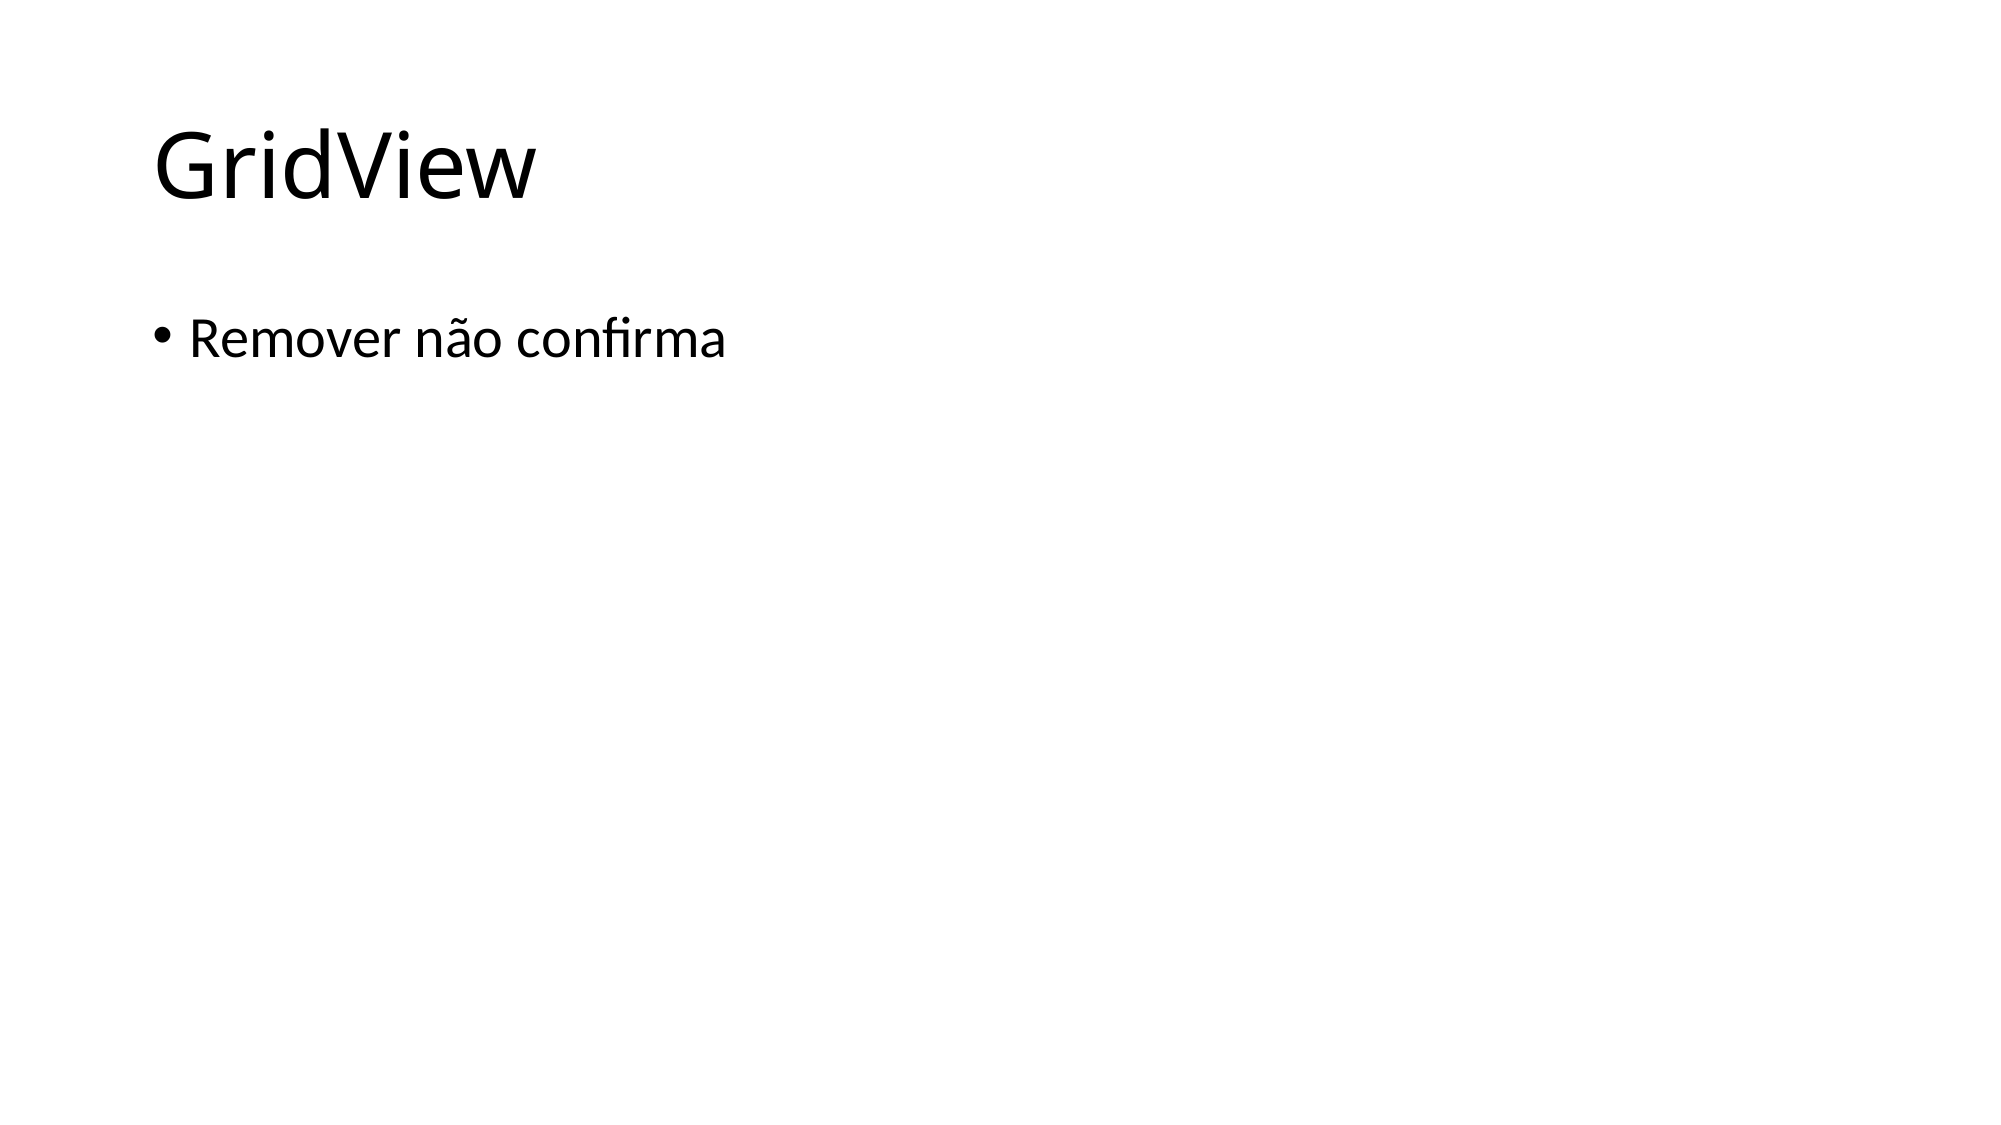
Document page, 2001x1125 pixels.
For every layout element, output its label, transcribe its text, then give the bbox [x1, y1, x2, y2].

title GridView [137, 59, 1863, 278]
list Remover não confirma [137, 299, 1863, 1014]
